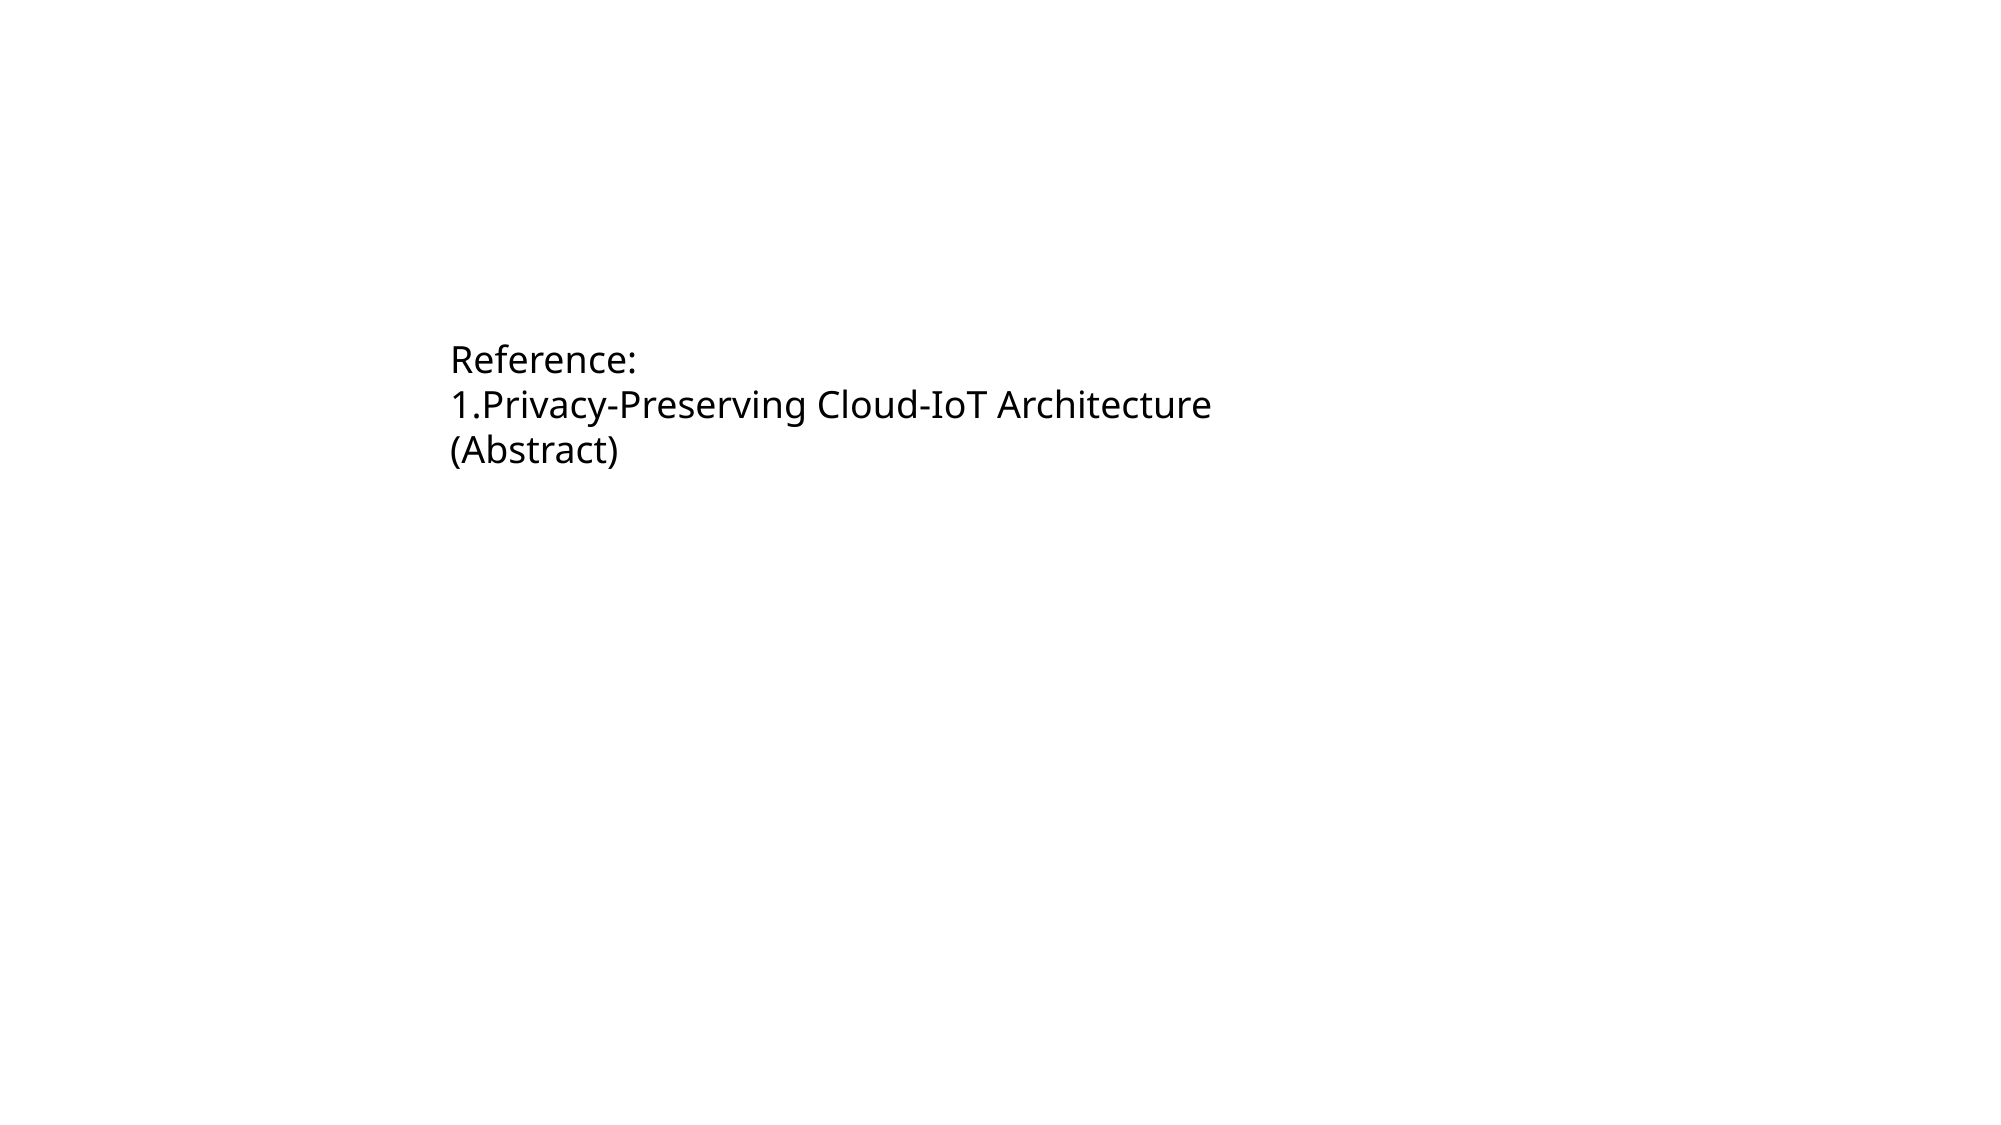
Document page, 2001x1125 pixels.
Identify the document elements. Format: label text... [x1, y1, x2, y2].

text_box Reference: 1.Privacy-Preserving Cloud-IoT Architecture (Abstract) [435, 328, 1436, 479]
